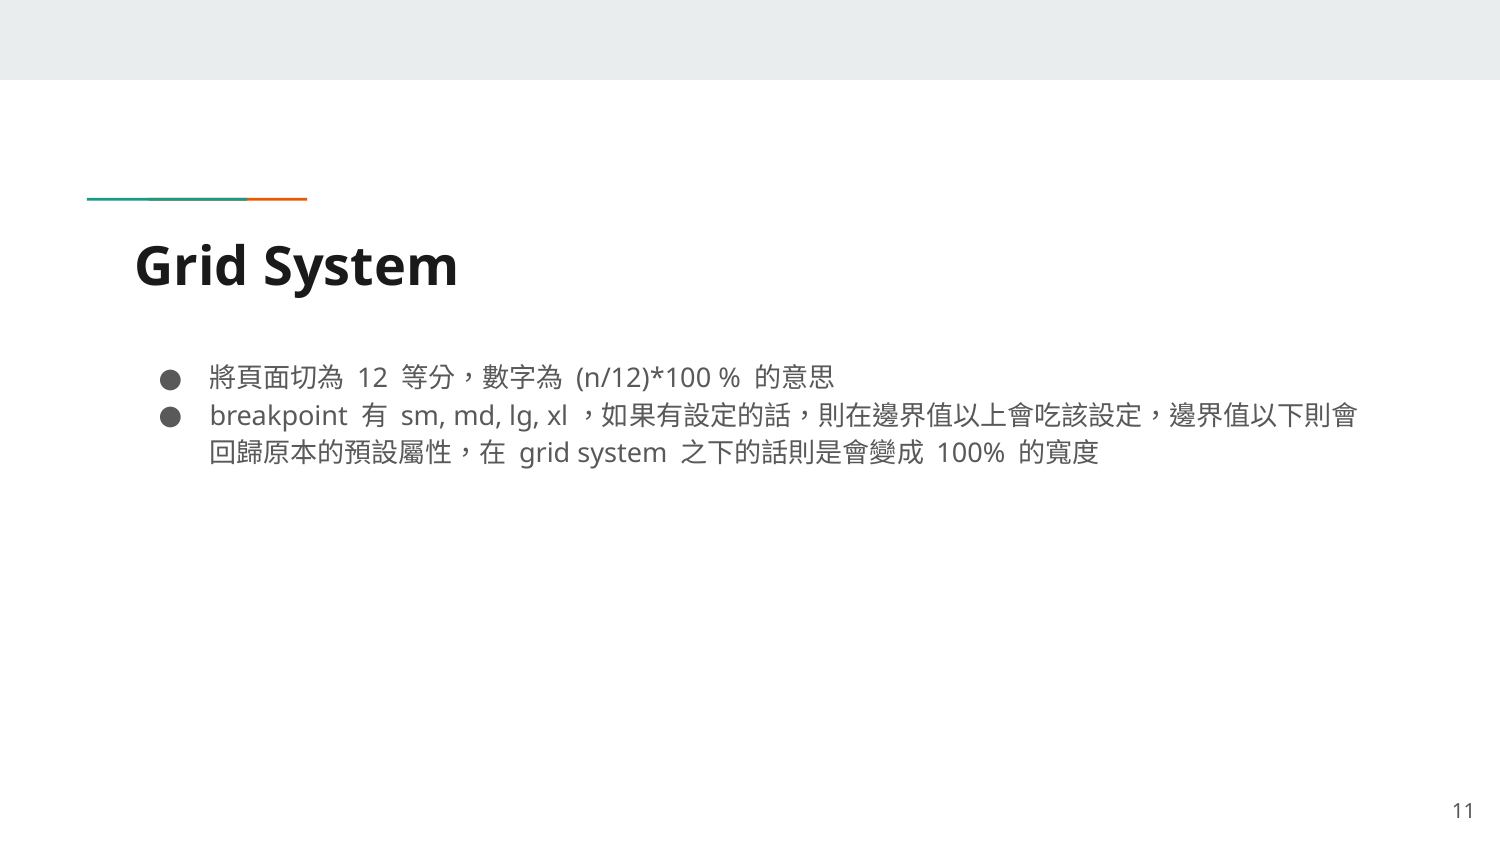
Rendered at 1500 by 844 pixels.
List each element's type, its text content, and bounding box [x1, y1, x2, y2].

list 將頁面切為 12 等分，數字為 (n/12)*100 % 的意思 breakpoint 有 sm, md, lg, xl，如果有設定的話，則在邊界值以上會吃該設定，邊界值以下則會回歸原本的預設屬性，在 grid system 之下的話則是會變成 100% 的寬度 [119, 341, 1381, 712]
title Grid System [119, 216, 1381, 305]
slide_number 11 [1400, 779, 1491, 844]
